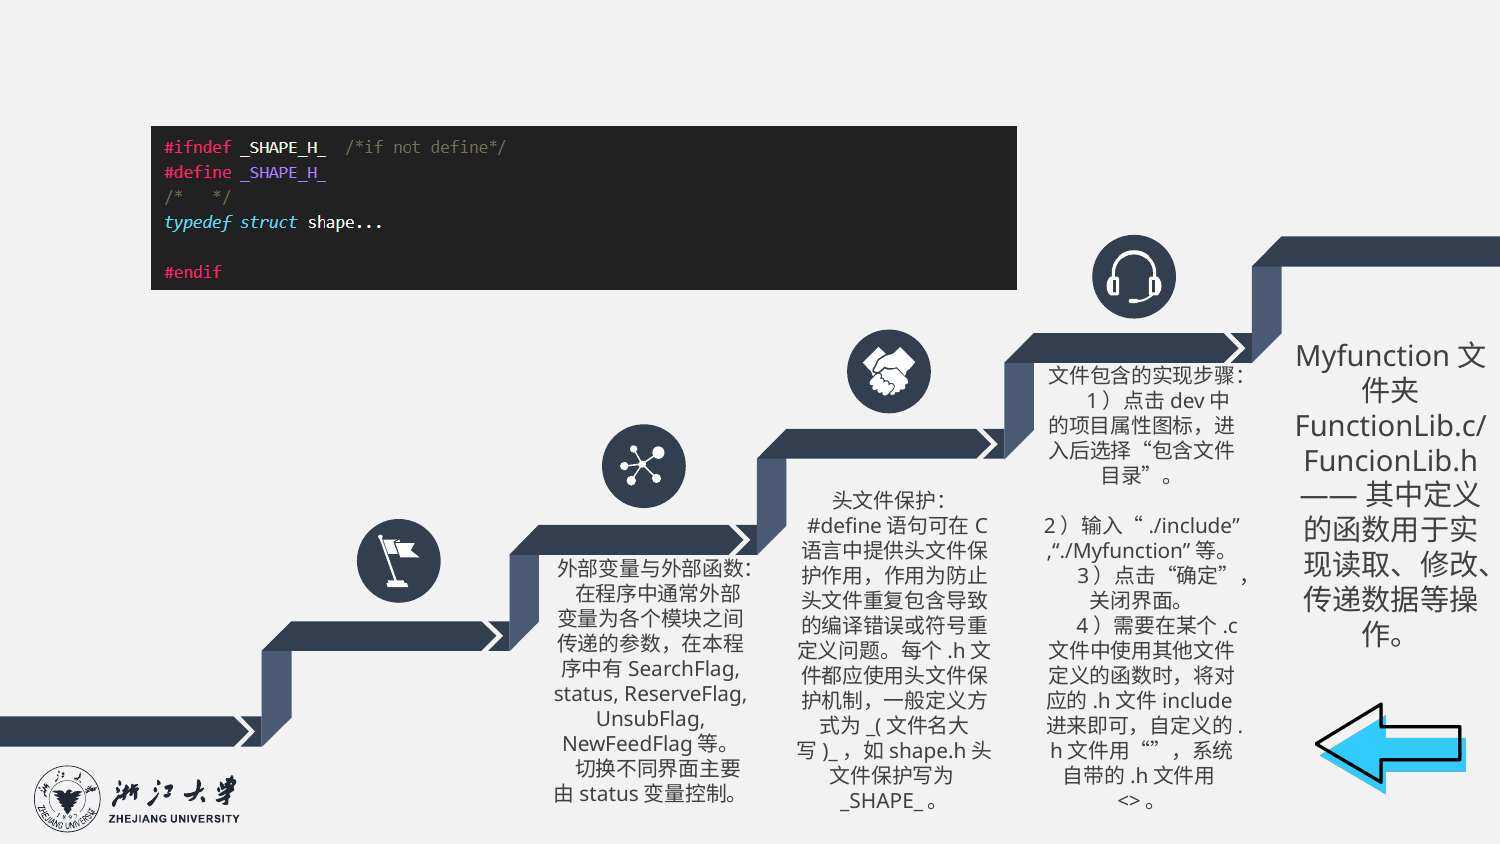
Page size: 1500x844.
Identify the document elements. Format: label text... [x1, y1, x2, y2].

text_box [0, 716, 262, 747]
text_box [862, 346, 916, 396]
text_box 文件包含的实现步骤： 1）点击dev中的项目属性图标，进入后选择“包含文件目录”。 2）输入“./include”,“./Myfunction”等。 3）点击“确定”，关闭界面。 4）需要在某个.c文件中使用其他文件定义的函数时，将对应的.h文件include进来即可，自定义的.h文件用“”，系统自带的.h文件用<>。 [1043, 363, 1241, 813]
text_box [377, 534, 420, 588]
text_box [600, 423, 687, 510]
text_box [1091, 233, 1178, 320]
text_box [509, 524, 757, 555]
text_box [756, 428, 1005, 459]
text_box 头文件保护： #define语句可在C语言中提供头文件保护作用，作用为防止头文件重复包含导致的编译错误或符号重定义问题。每个.h文件都应使用头文件保护机制，一般定义方式为_(文件名大写)_，如shape.h头文件保护写为_SHAPE_。 [796, 487, 993, 813]
text_box [261, 651, 292, 747]
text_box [1004, 333, 1252, 363]
text_box [1004, 363, 1034, 460]
picture [1315, 673, 1466, 824]
text_box [509, 555, 539, 652]
text_box [1106, 250, 1162, 304]
text_box [1251, 268, 1282, 363]
text_box [1249, 235, 1500, 268]
text_box [846, 328, 932, 415]
text_box Myfunction文件夹 FunctionLib.c/FuncionLib.h——其中定义的函数用于实现读取、修改、传递数据等操作。 [1292, 336, 1490, 652]
text_box [620, 445, 665, 486]
text_box [756, 459, 787, 556]
text_box 外部变量与外部函数： 在程序中通常外部变量为各个模块之间传递的参数，在本程序中有SearchFlag, status, ReserveFlag, UnsubFlag, NewFeedFlag等。 切换不同界面主要由status变量控制。 [552, 555, 749, 806]
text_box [261, 621, 510, 651]
picture [151, 126, 1017, 290]
text_box [355, 517, 442, 604]
